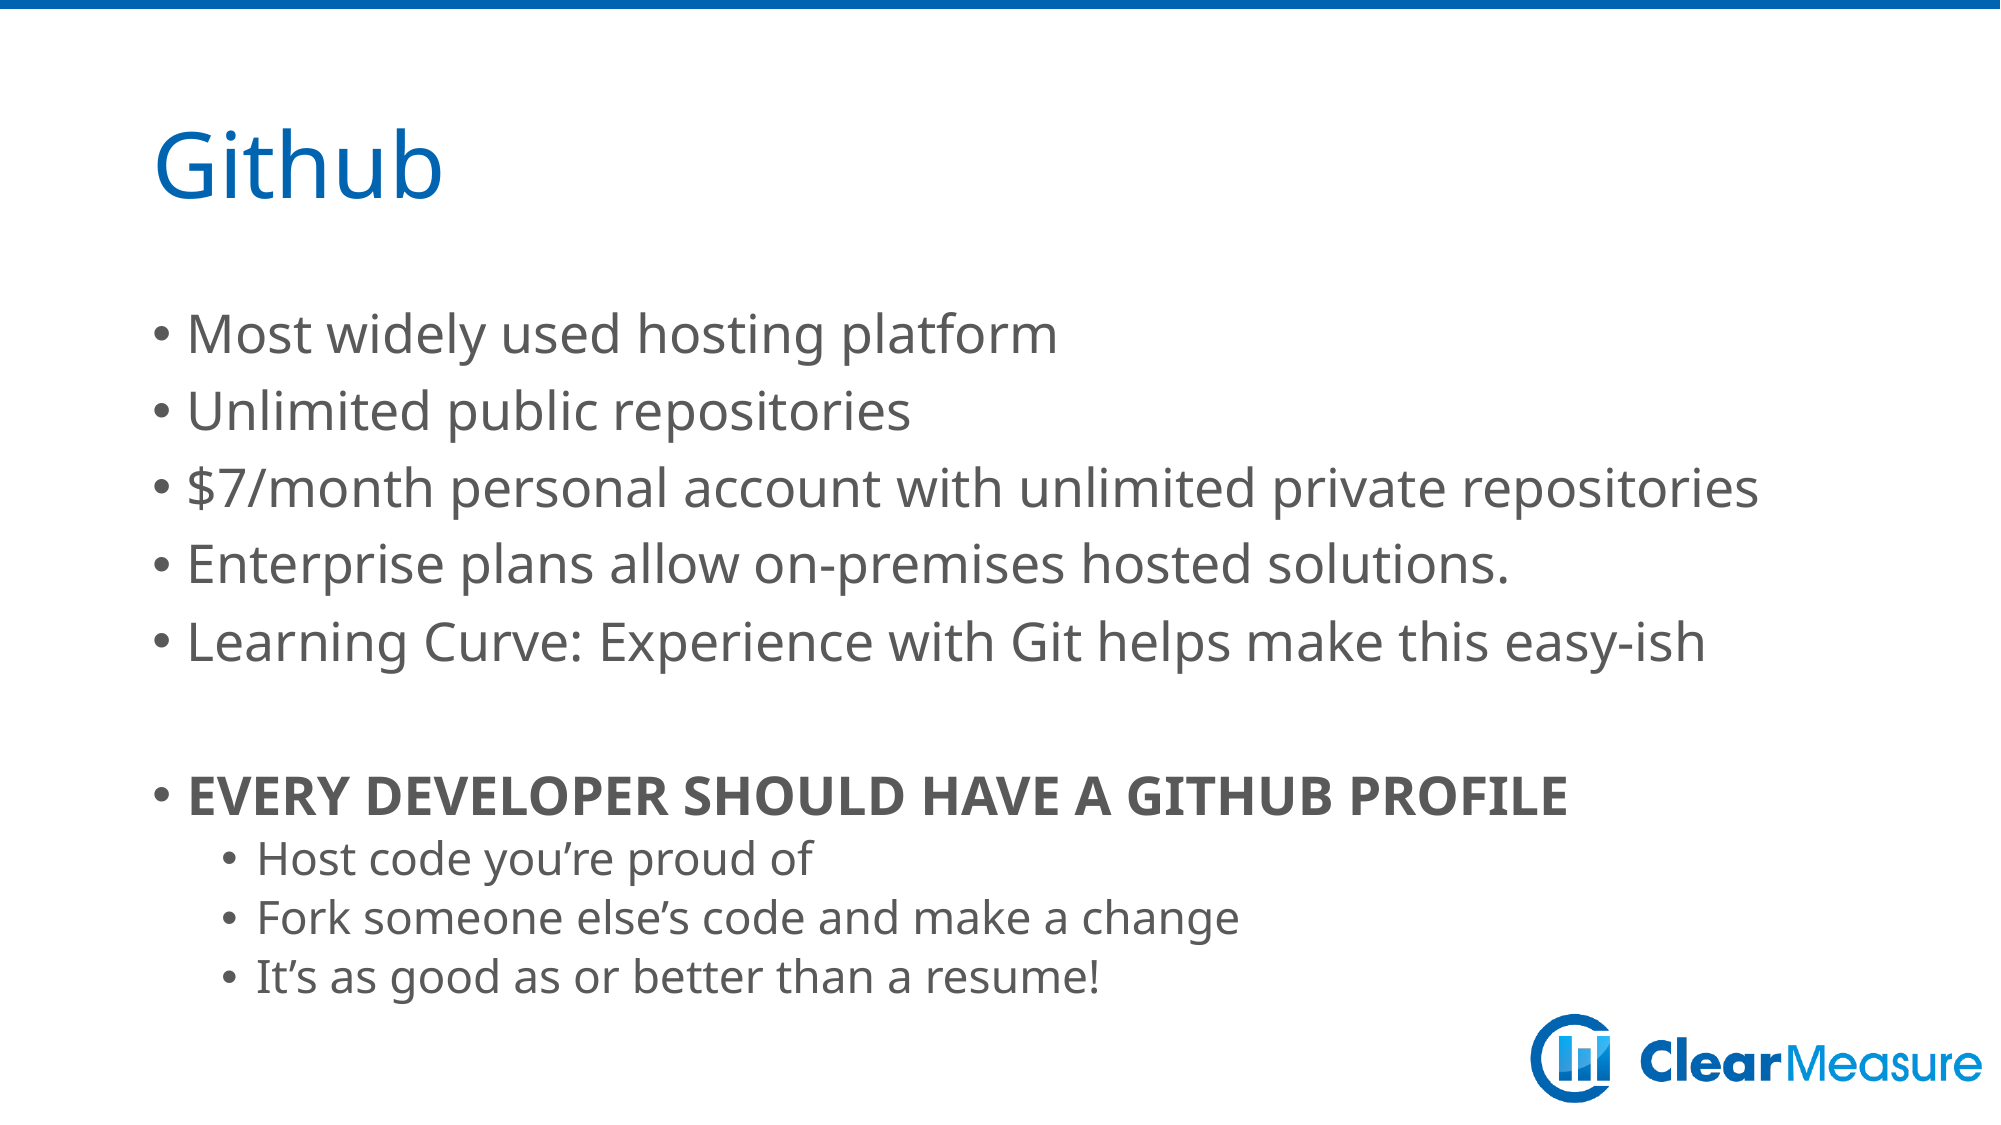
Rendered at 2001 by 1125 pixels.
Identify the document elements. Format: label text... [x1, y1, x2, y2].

title Github [137, 59, 1863, 278]
list Most widely used hosting platform Unlimited public repositories $7/month personal account with unlimited private repositories Enterprise plans allow on-premises hosted solutions. Learning Curve: Experience with Git helps make this easy-ish EVERY DEVELOPER SHOULD HAVE A GITHUB PROFILE Host code you’re proud of Fork someone else’s code and make a change It’s as good as or better than a resume! [137, 299, 1863, 1014]
picture [1527, 1009, 1984, 1107]
